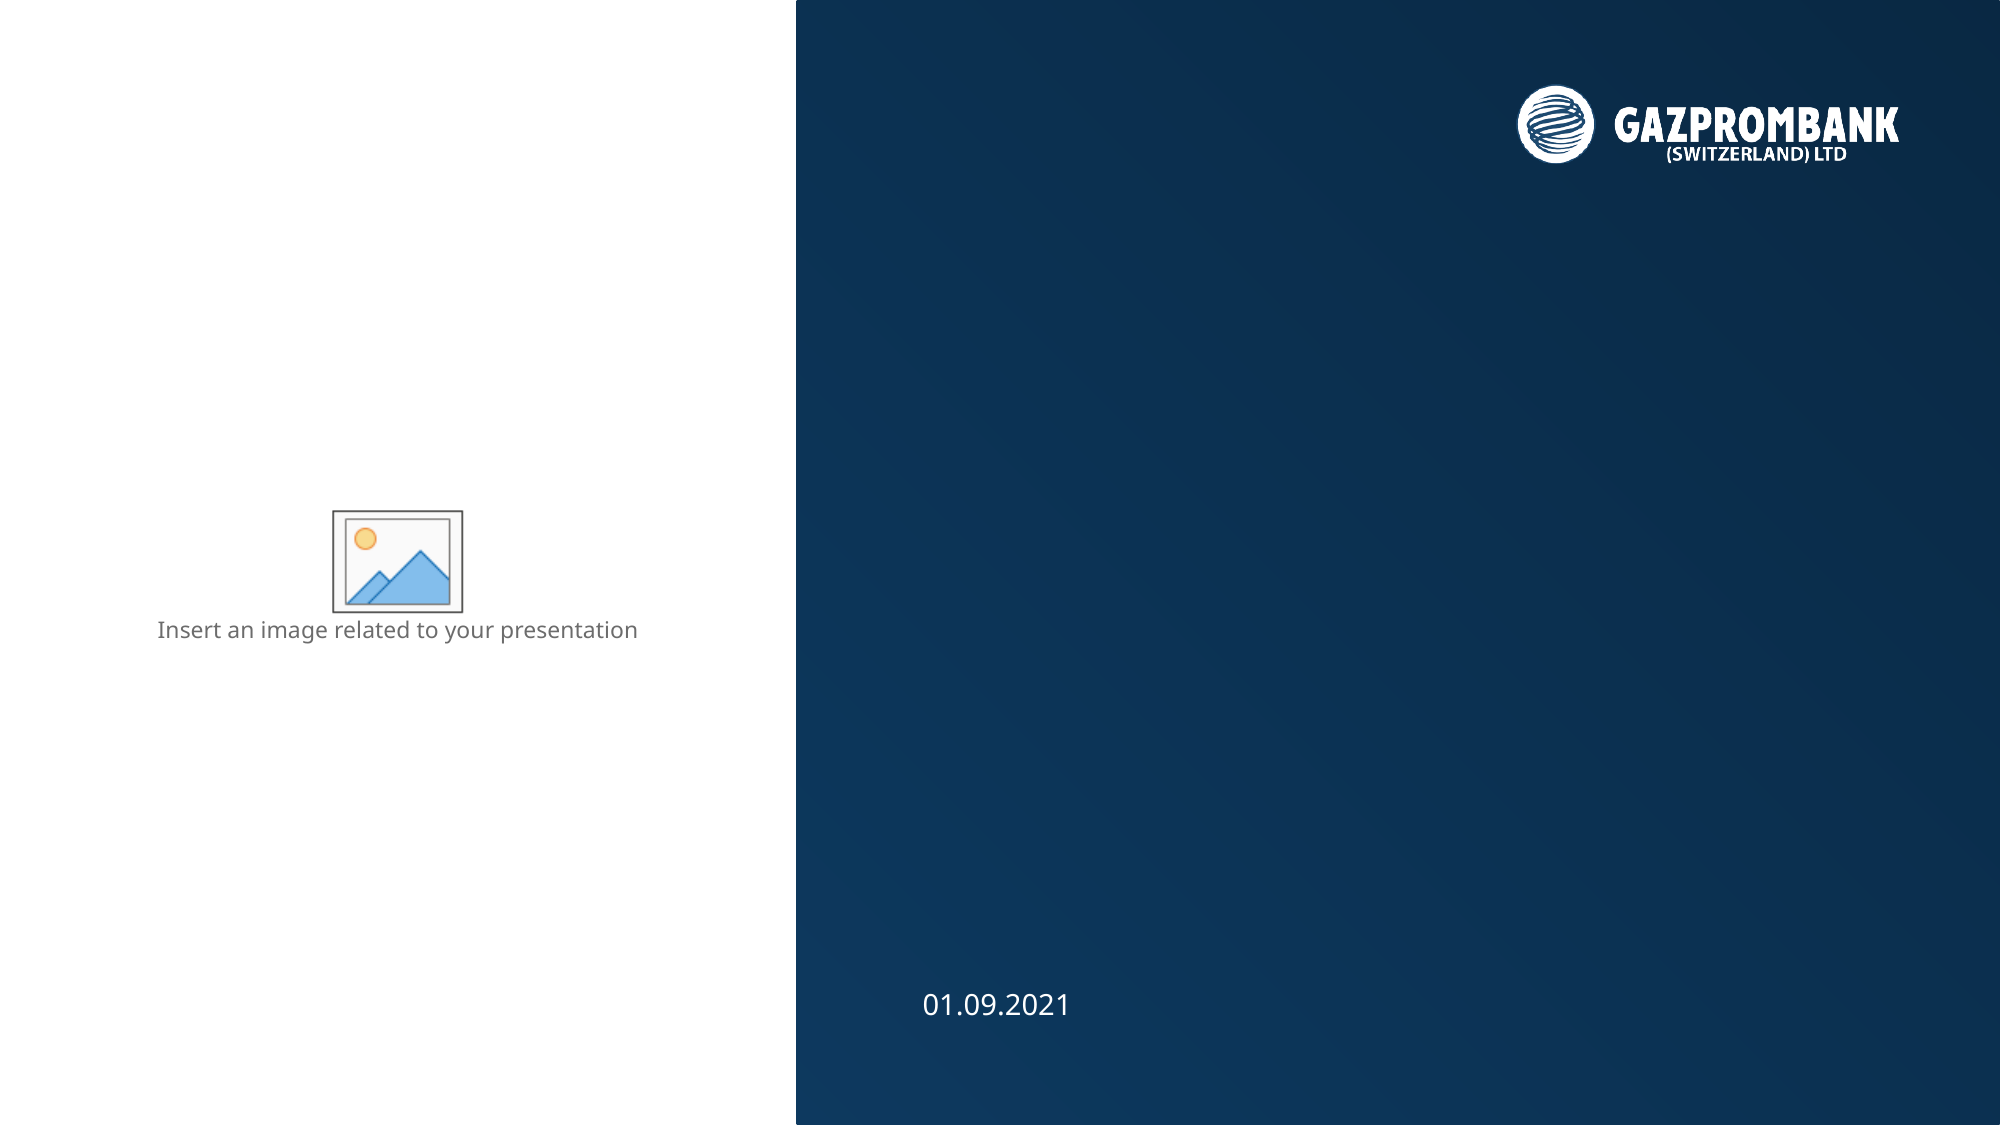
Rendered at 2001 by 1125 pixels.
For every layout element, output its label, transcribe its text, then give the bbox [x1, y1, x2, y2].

picture [1516, 84, 1899, 164]
picture [0, 0, 797, 1125]
list 01.09.2021 [907, 961, 2000, 1052]
